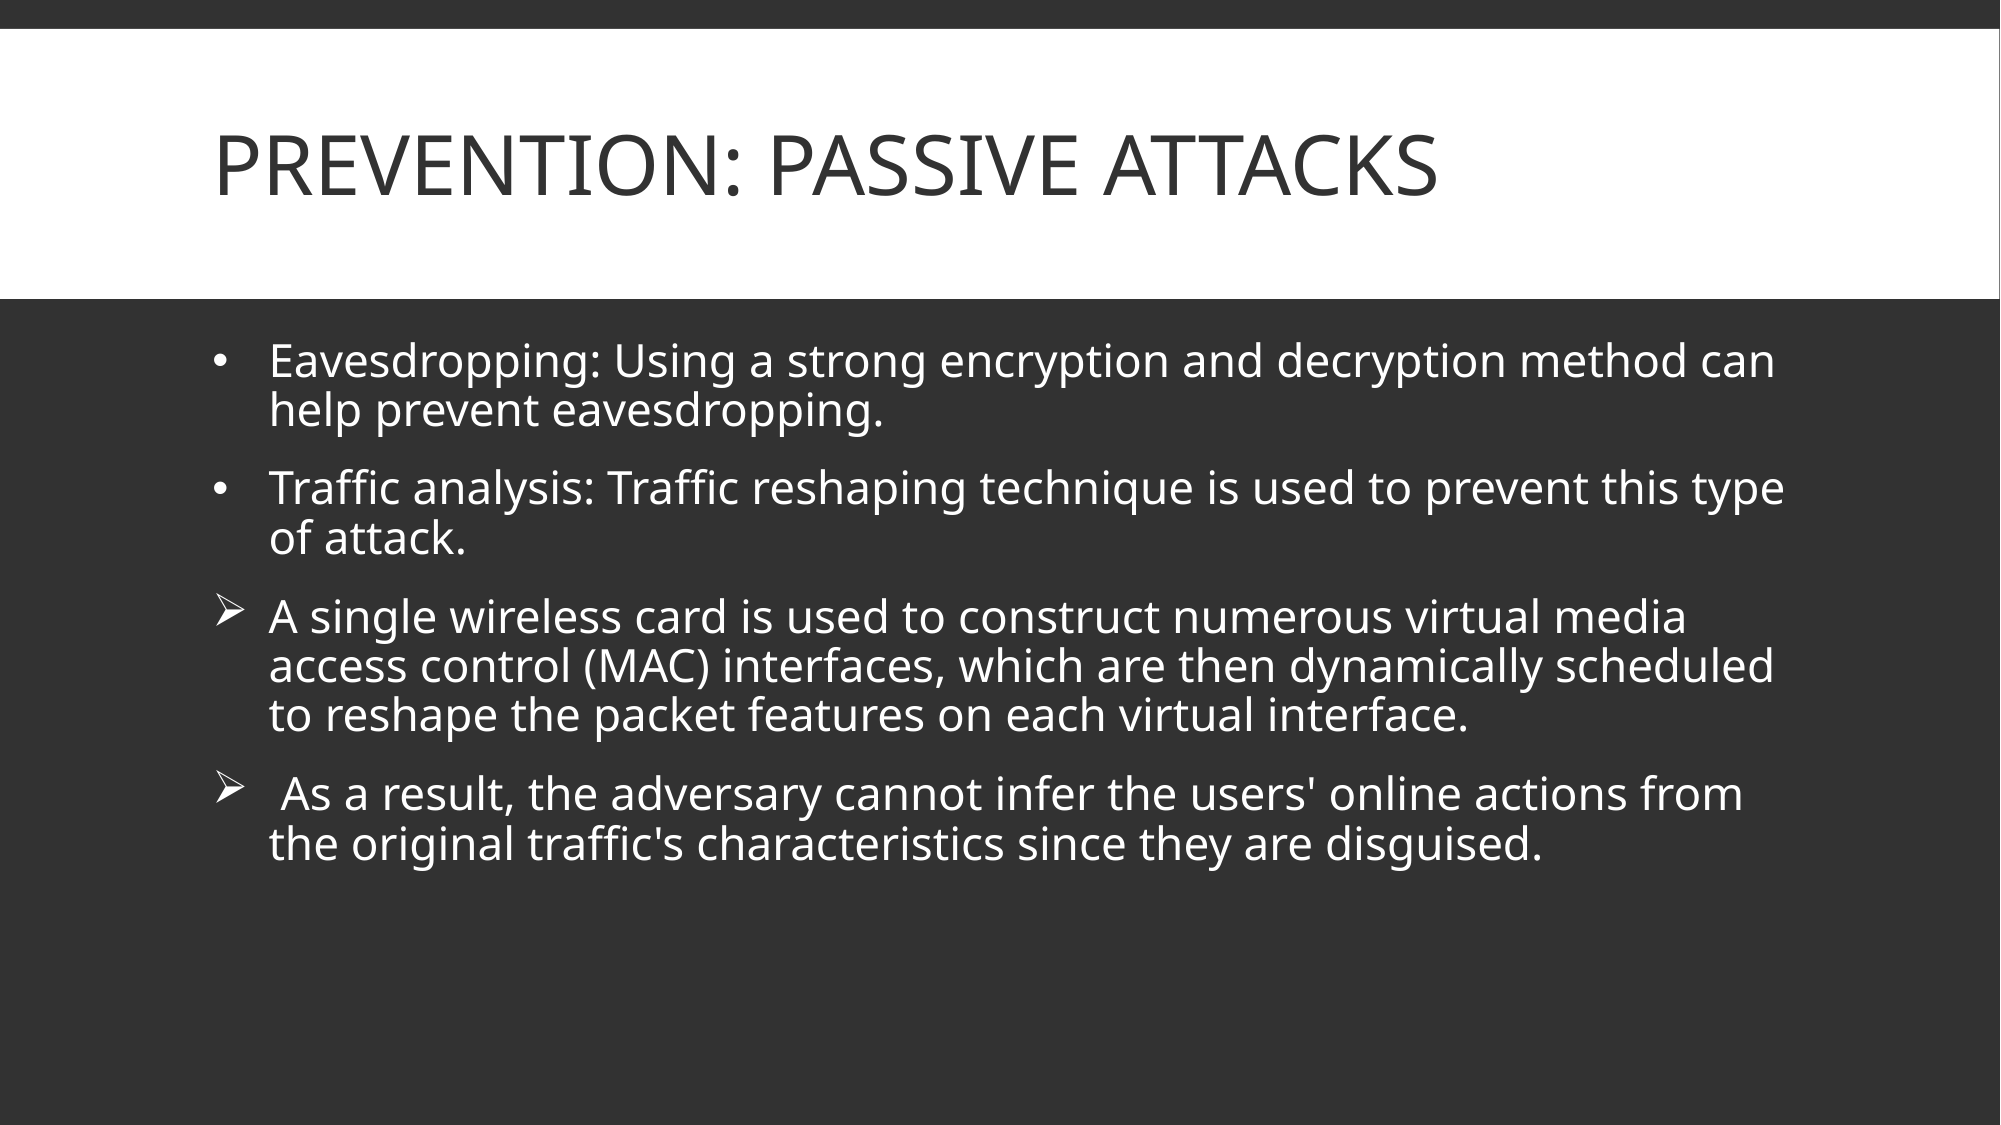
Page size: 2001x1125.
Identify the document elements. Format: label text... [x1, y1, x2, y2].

list Eavesdropping: Using a strong encryption and decryption method can help prevent eavesdropping. Traffic analysis: Traffic reshaping technique is used to prevent this type of attack. A single wireless card is used to construct numerous virtual media access control (MAC) interfaces, which are then dynamically scheduled to reshape the packet features on each virtual interface. As a result, the adversary cannot infer the users' online actions from the original traffic's characteristics since they are disguised. [197, 329, 1803, 1020]
title Prevention: Passive Attacks [197, 46, 1803, 295]
